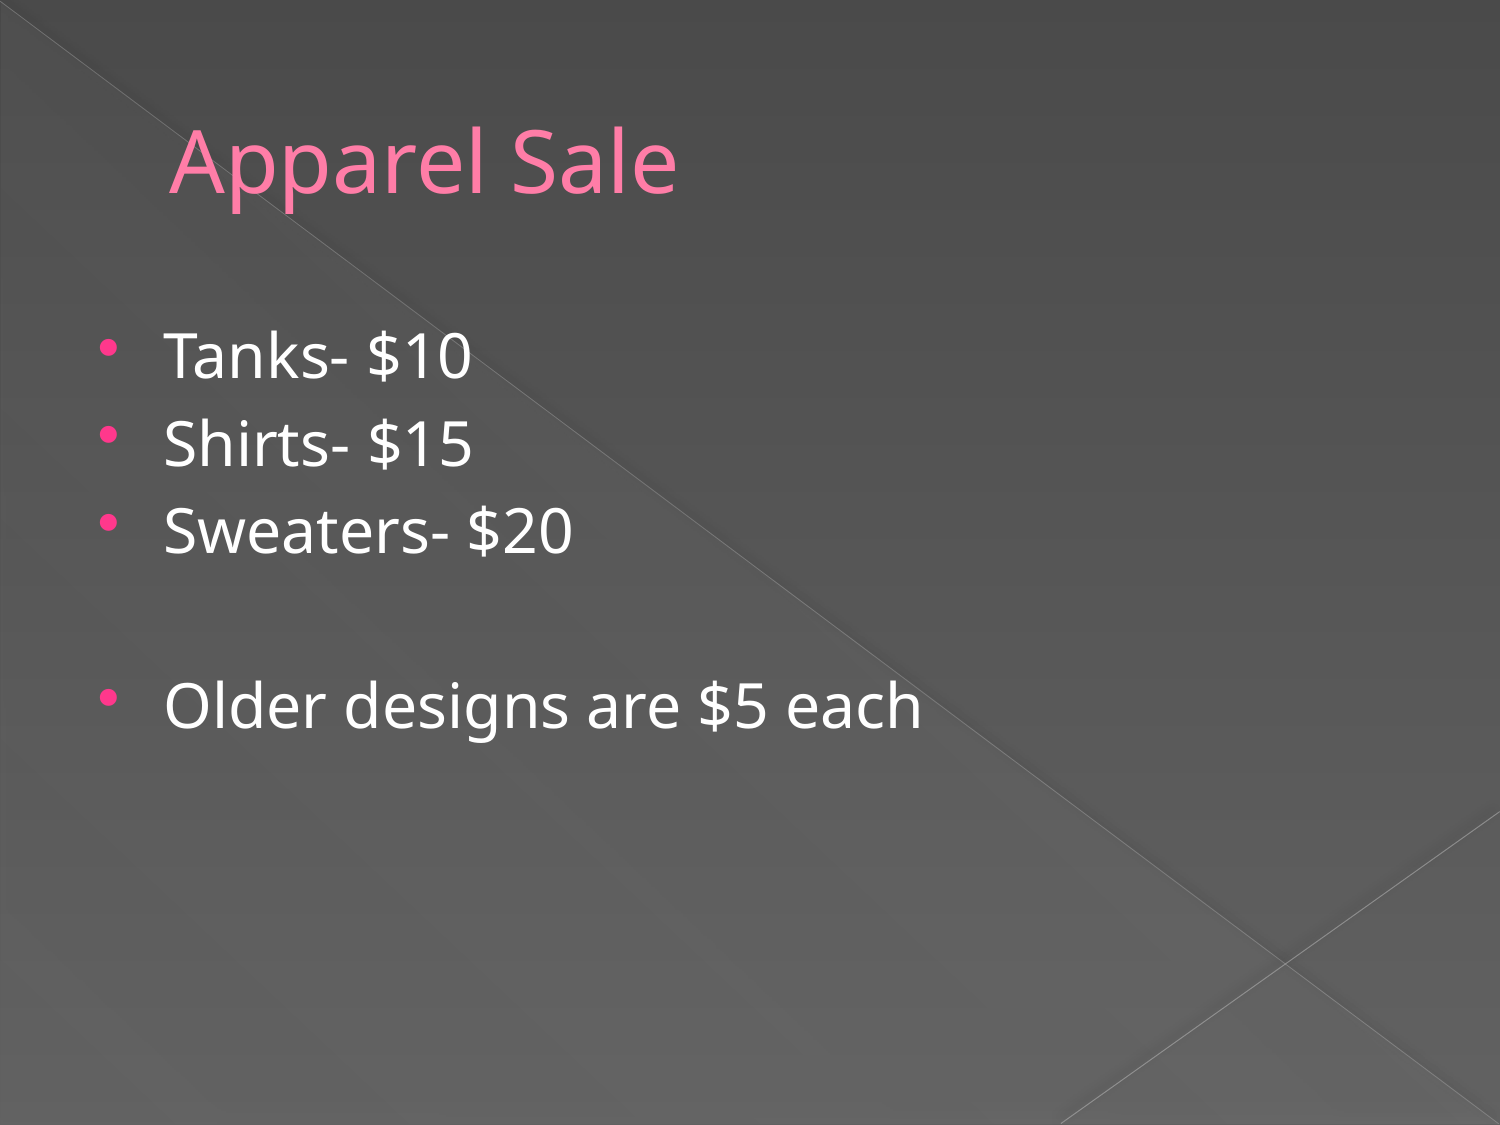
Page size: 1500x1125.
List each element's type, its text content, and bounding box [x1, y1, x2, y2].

list Tanks- $10 Shirts- $15 Sweaters- $20 Older designs are $5 each [75, 308, 1425, 1059]
title Apparel Sale [75, 43, 1425, 274]
